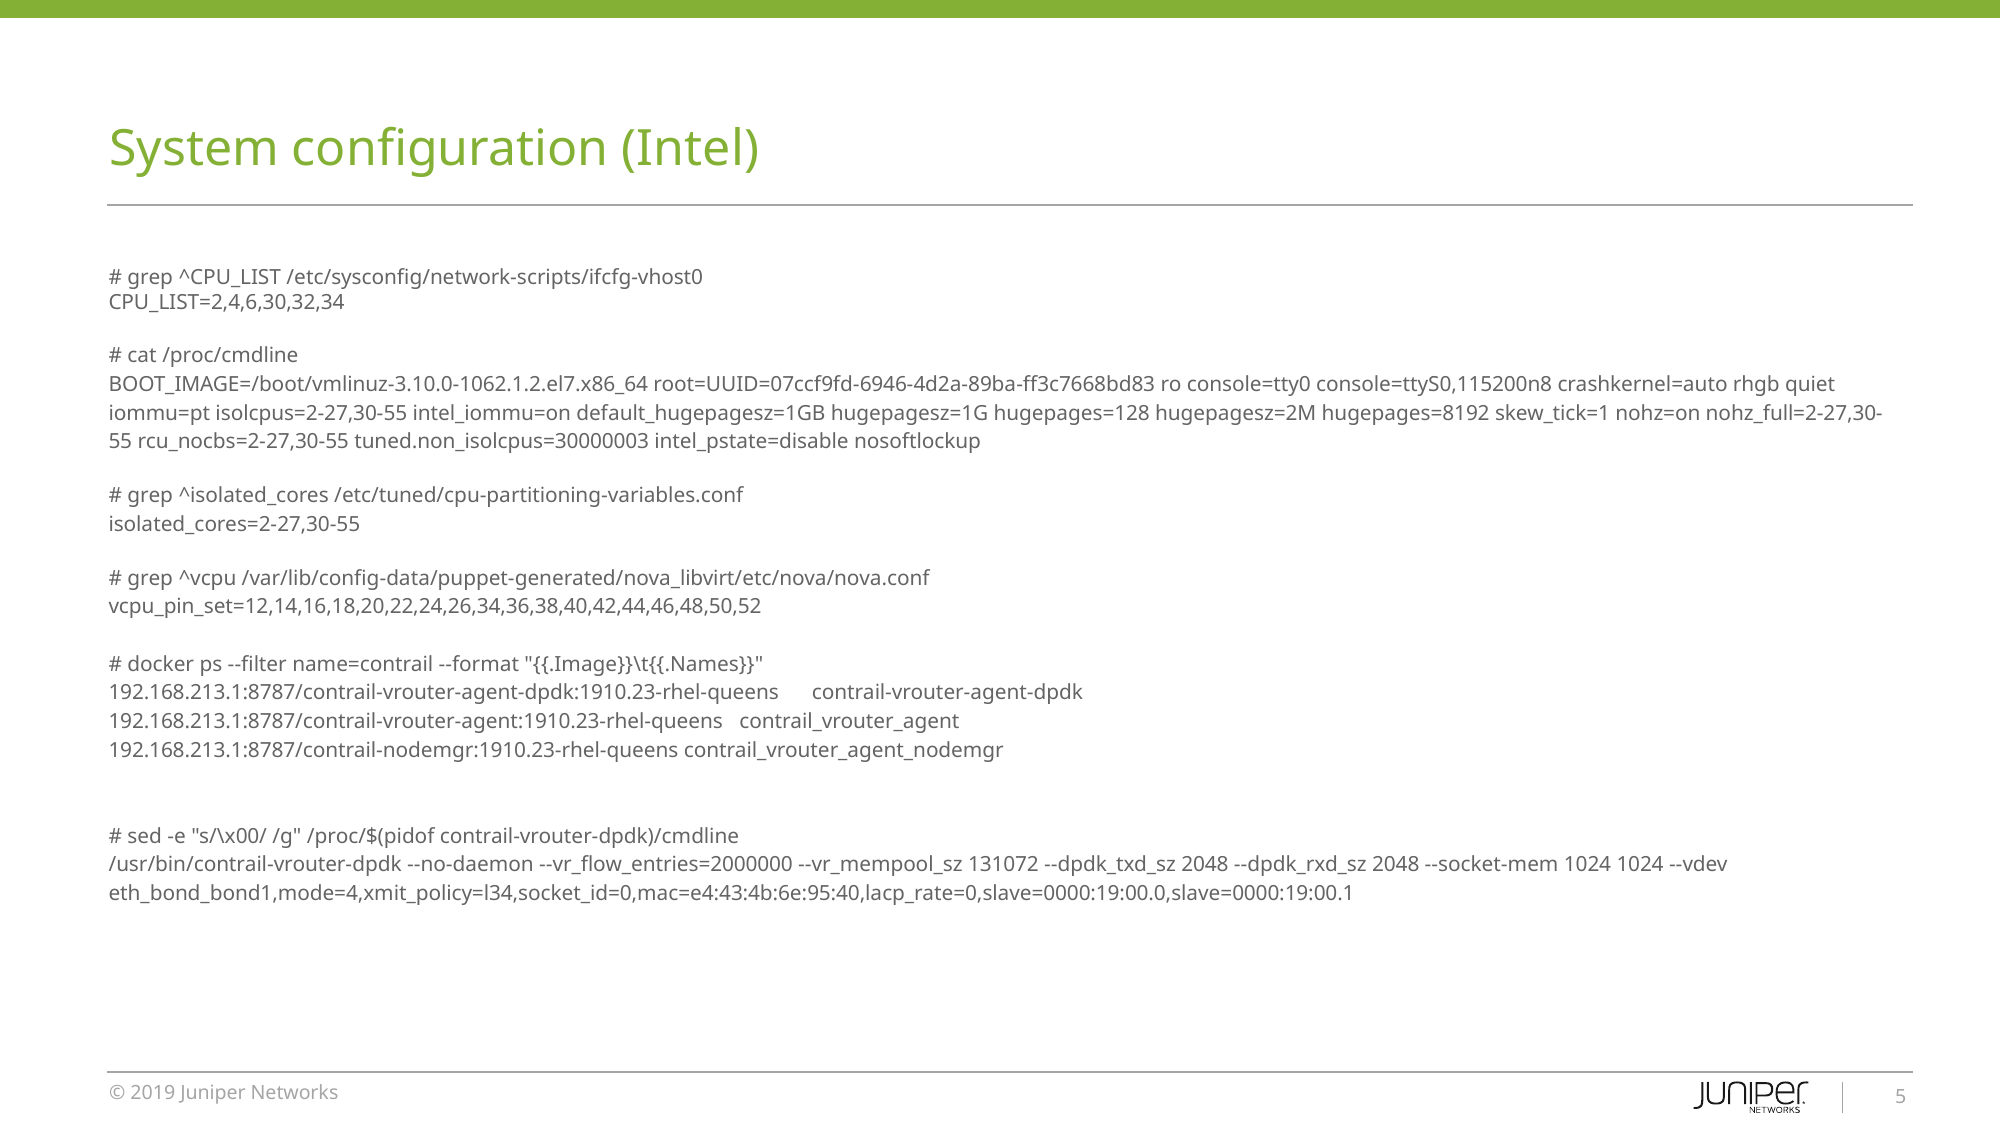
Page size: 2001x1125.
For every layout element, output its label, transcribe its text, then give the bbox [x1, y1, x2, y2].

list # grep ^CPU_LIST /etc/sysconfig/network-scripts/ifcfg-vhost0 CPU_LIST=2,4,6,30,32,34 # cat /proc/cmdline BOOT_IMAGE=/boot/vmlinuz-3.10.0-1062.1.2.el7.x86_64 root=UUID=07ccf9fd-6946-4d2a-89ba-ff3c7668bd83 ro console=tty0 console=ttyS0,115200n8 crashkernel=auto rhgb quiet iommu=pt isolcpus=2-27,30-55 intel_iommu=on default_hugepagesz=1GB hugepagesz=1G hugepages=128 hugepagesz=2M hugepages=8192 skew_tick=1 nohz=on nohz_full=2-27,30-55 rcu_nocbs=2-27,30-55 tuned.non_isolcpus=30000003 intel_pstate=disable nosoftlockup # grep ^isolated_cores /etc/tuned/cpu-partitioning-variables.conf isolated_cores=2-27,30-55 # grep ^vcpu /var/lib/config-data/puppet-generated/nova_libvirt/etc/nova/nova.conf vcpu_pin_set=12,14,16,18,20,22,24,26,34,36,38,40,42,44,46,48,50,52 # docker ps --filter name=contrail --format "{{.Image}}\t{{.Names}}" 192.168.213.1:8787/contrail-vrouter-agent-dpdk:1910.23-rhel-queens contrail-vrouter-agent-dpdk 192.168.213.1:8787/contrail-vrouter-agent:1910.23-rhel-queens contrail_vrouter_agent 192.168.213.1:8787/contrail-nodemgr:1910.23-rhel-queens contrail_vrouter_agent_nodemgr # sed -e "s/\x00/ /g" /proc/$(pidof contrail-vrouter-dpdk)/cmdline /usr/bin/contrail-vrouter-dpdk --no-daemon --vr_flow_entries=2000000 --vr_mempool_sz 131072 --dpdk_txd_sz 2048 --dpdk_rxd_sz 2048 --socket-mem 1024 1024 --vdev eth_bond_bond1,mode=4,xmit_policy=l34,socket_id=0,mac=e4:43:4b:6e:95:40,lacp_rate=0,slave=0000:19:00.0,slave=0000:19:00.1 [108, 263, 1894, 1001]
slide_number ‹#› [1852, 1085, 1907, 1109]
title System configuration (Intel) [109, 35, 1913, 177]
